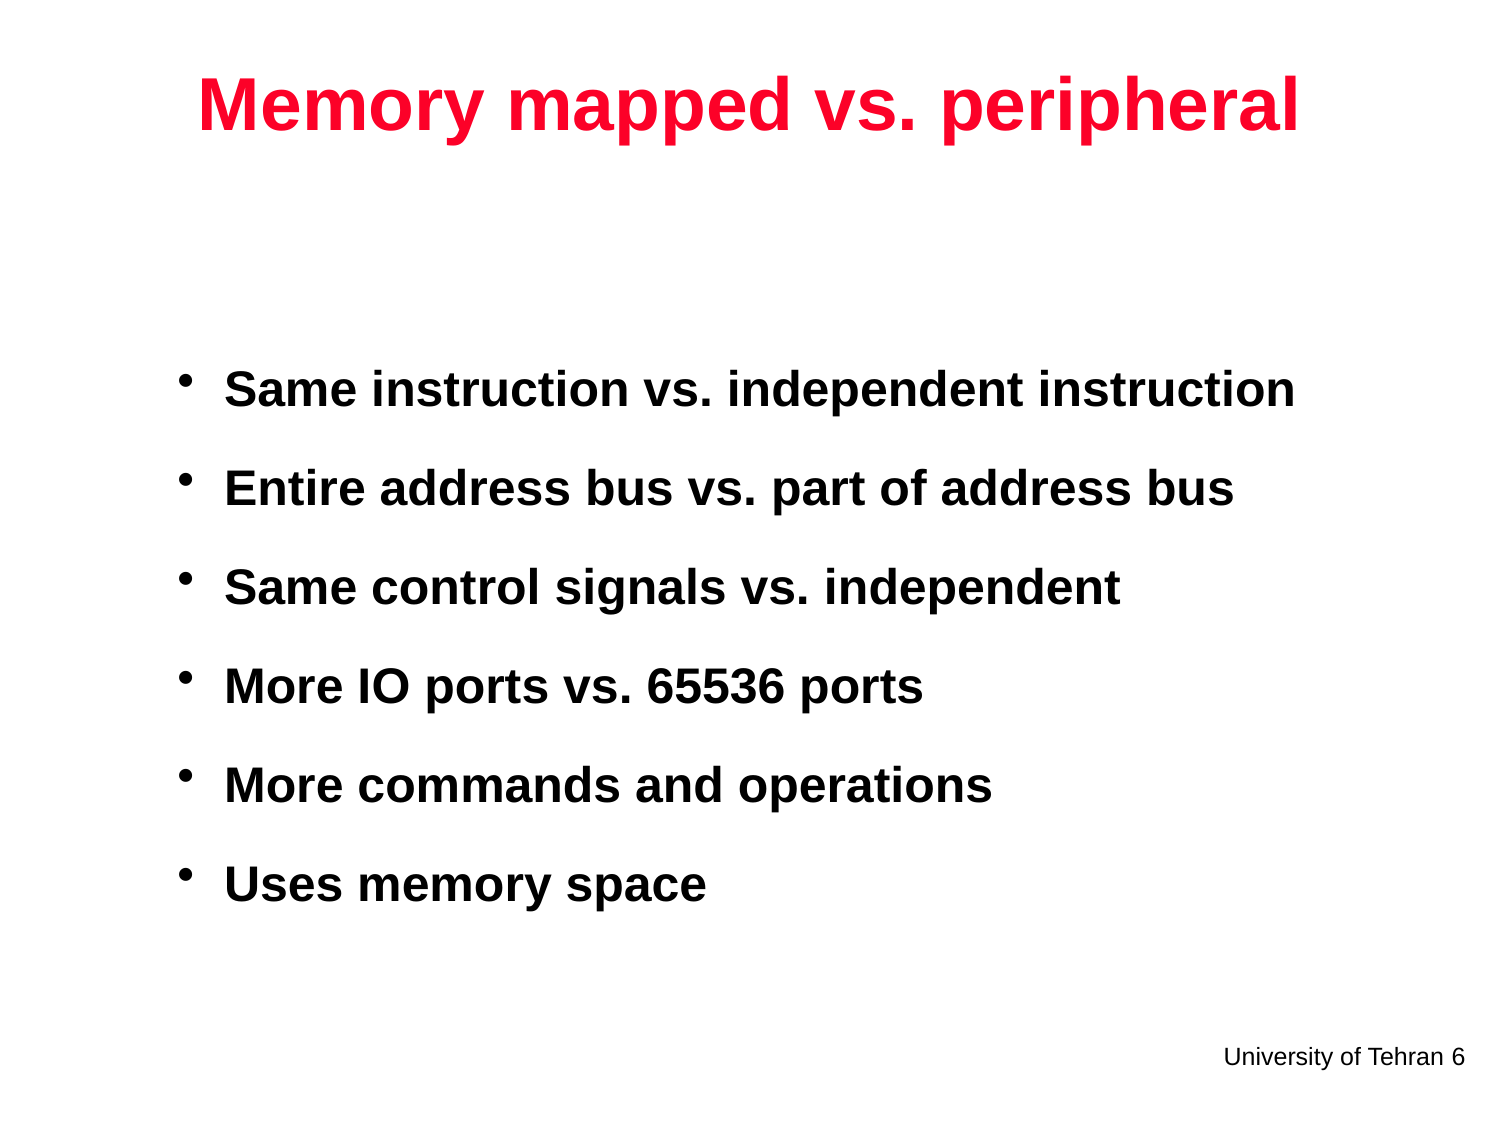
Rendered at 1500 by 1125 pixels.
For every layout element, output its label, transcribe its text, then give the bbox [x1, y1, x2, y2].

title Memory mapped vs. peripheral [162, 12, 1338, 200]
list Same instruction vs. independent instruction Entire address bus vs. part of address bus Same control signals vs. independent More IO ports vs. 65536 ports More commands and operations Uses memory space [162, 324, 1338, 1000]
